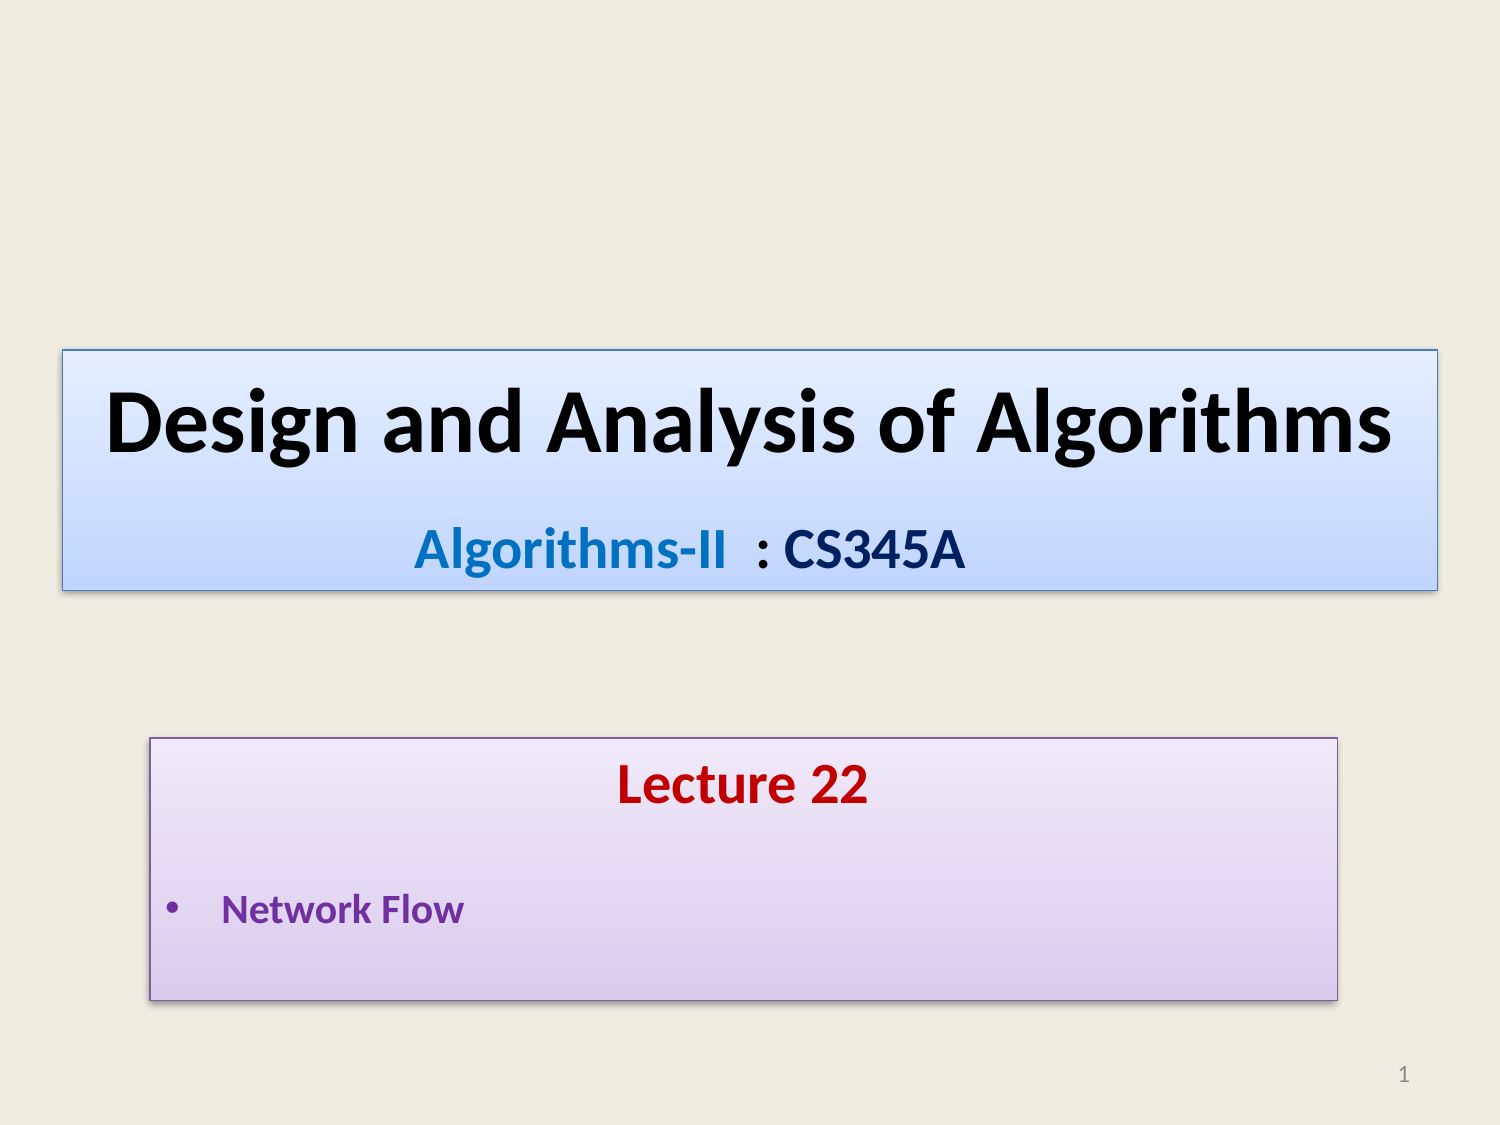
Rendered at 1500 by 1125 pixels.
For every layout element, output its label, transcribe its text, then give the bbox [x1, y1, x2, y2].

title Design and Analysis of Algorithms [62, 349, 1438, 591]
slide_number 1 [1074, 1042, 1425, 1103]
text_box Algorithms-II : CS345A [399, 502, 1100, 588]
subtitle Lecture 22 Network Flow [149, 737, 1338, 1001]
